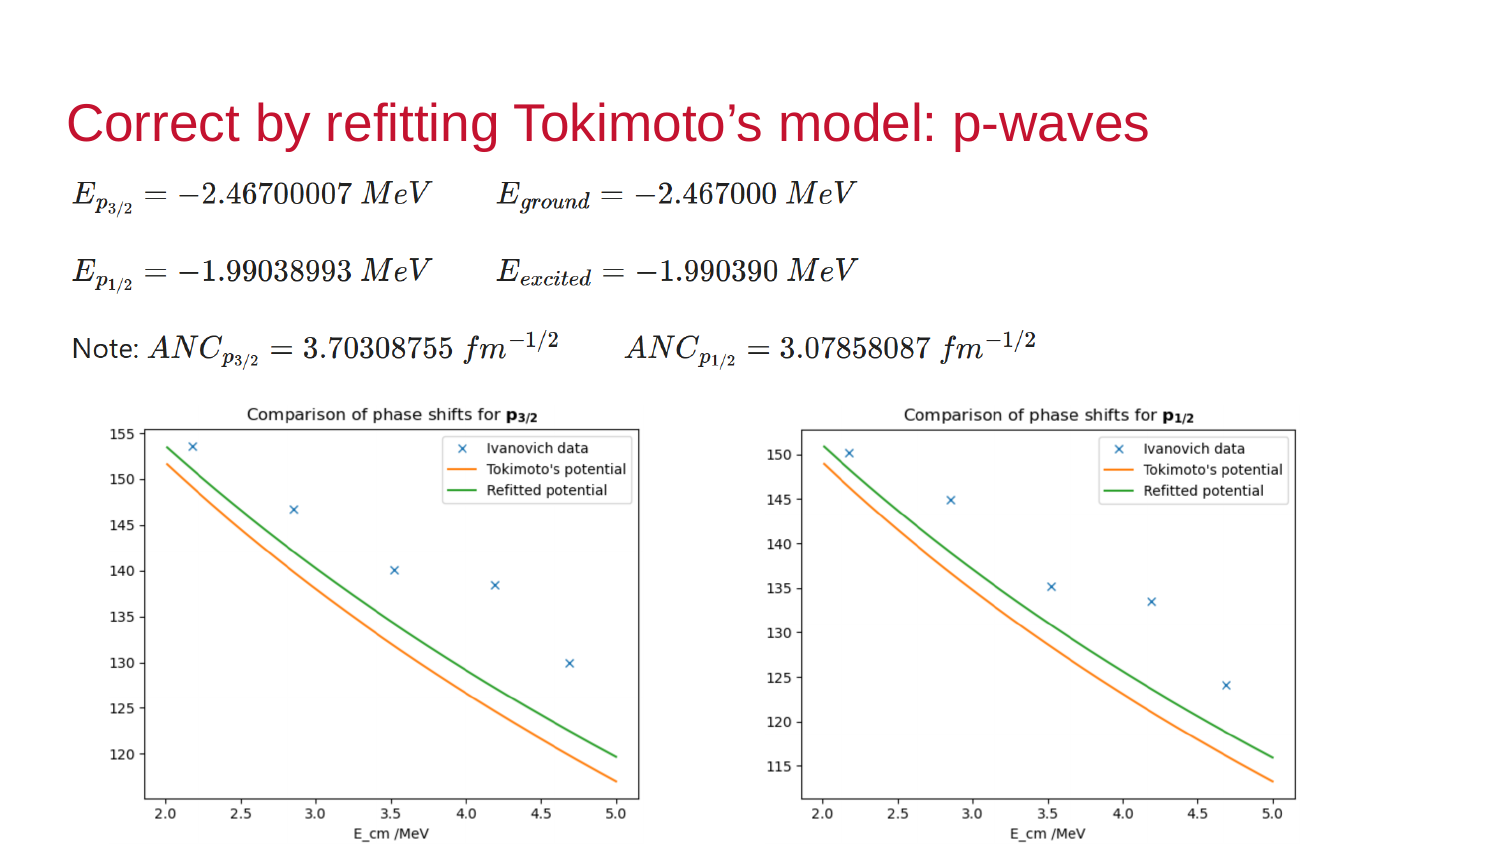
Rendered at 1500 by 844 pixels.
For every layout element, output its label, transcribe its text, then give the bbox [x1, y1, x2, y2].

picture [52, 166, 1056, 387]
title Correct by refitting Tokimoto’s model: p-waves [51, 72, 1449, 167]
picture [108, 405, 645, 844]
picture [764, 405, 1300, 844]
